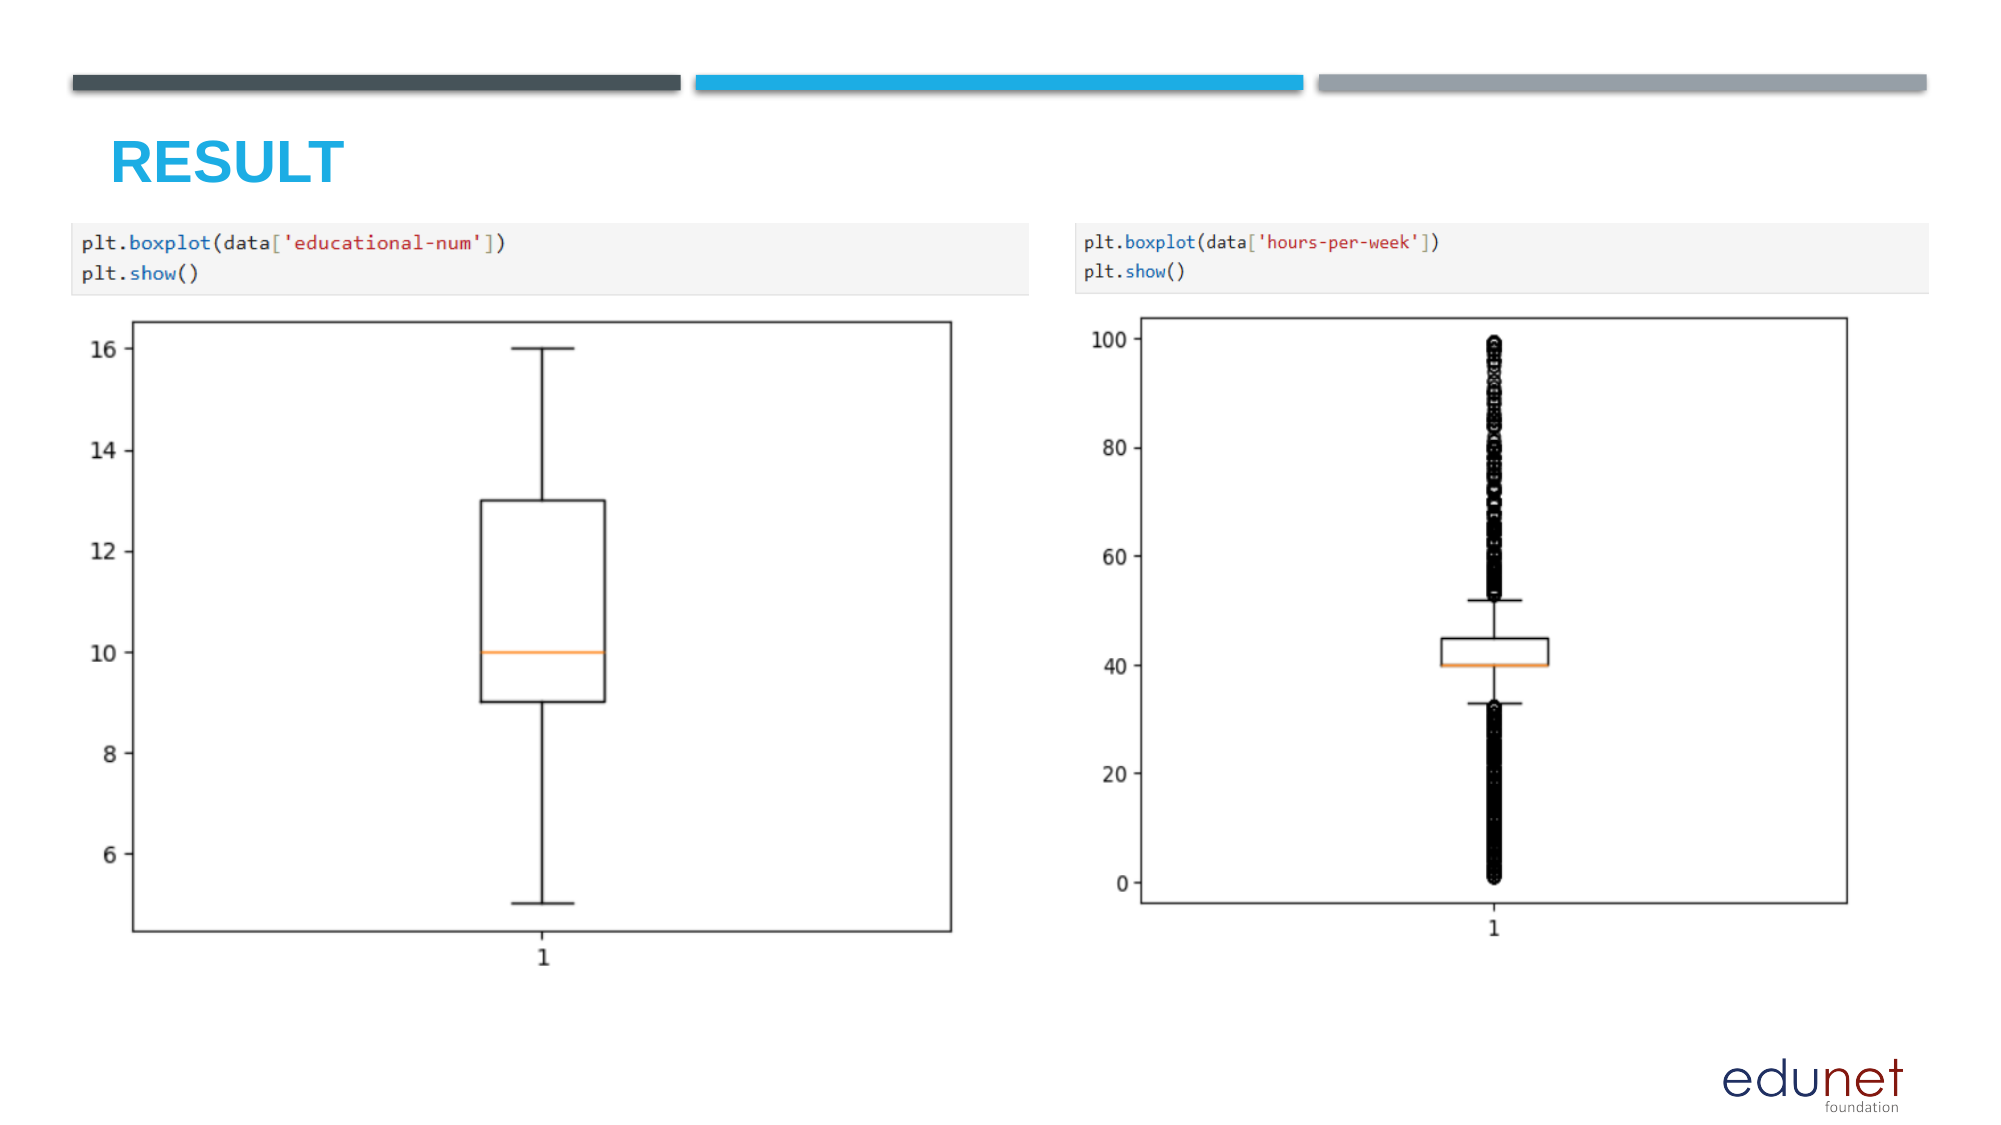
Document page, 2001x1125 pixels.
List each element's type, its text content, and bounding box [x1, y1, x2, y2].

picture [1719, 1056, 1905, 1116]
title Result [95, 115, 1905, 203]
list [70, 222, 1030, 991]
picture [1074, 222, 1930, 955]
